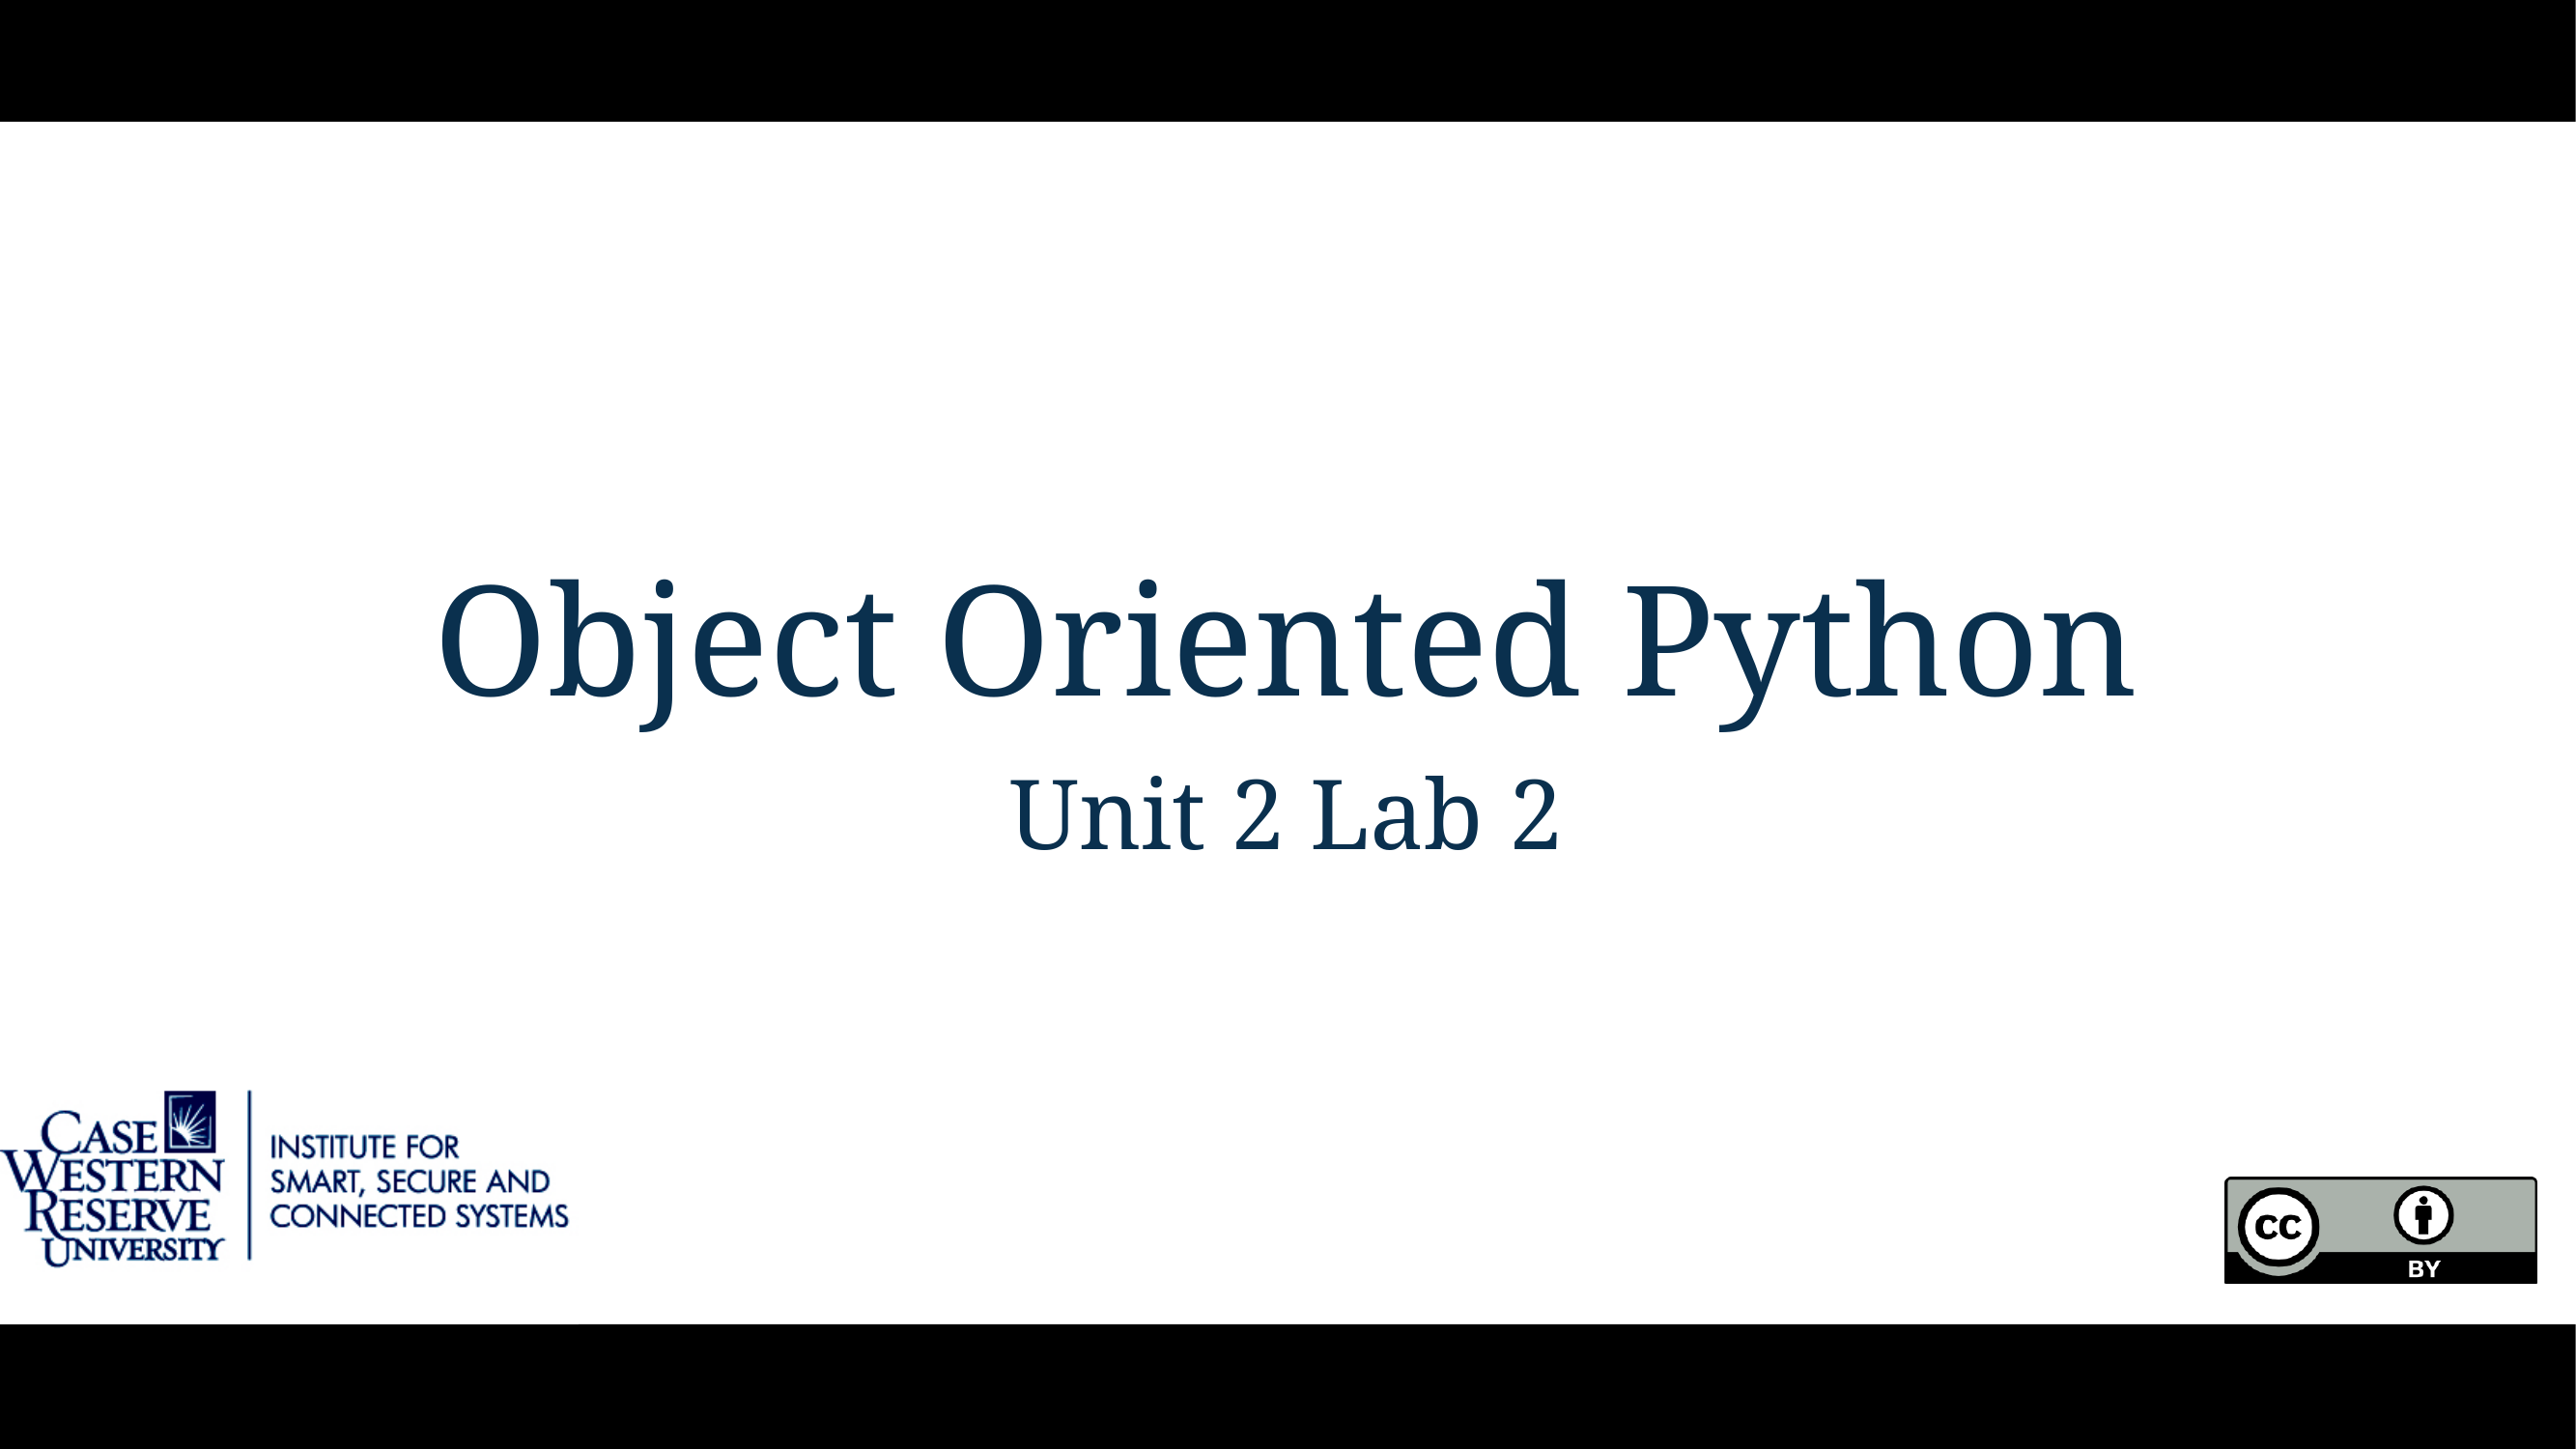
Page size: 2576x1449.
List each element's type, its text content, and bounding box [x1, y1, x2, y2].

picture [2224, 1177, 2537, 1284]
list Unit 2 Lab 2 [183, 746, 2391, 914]
picture [0, 1090, 579, 1324]
title Object Oriented Python [183, 243, 2391, 733]
